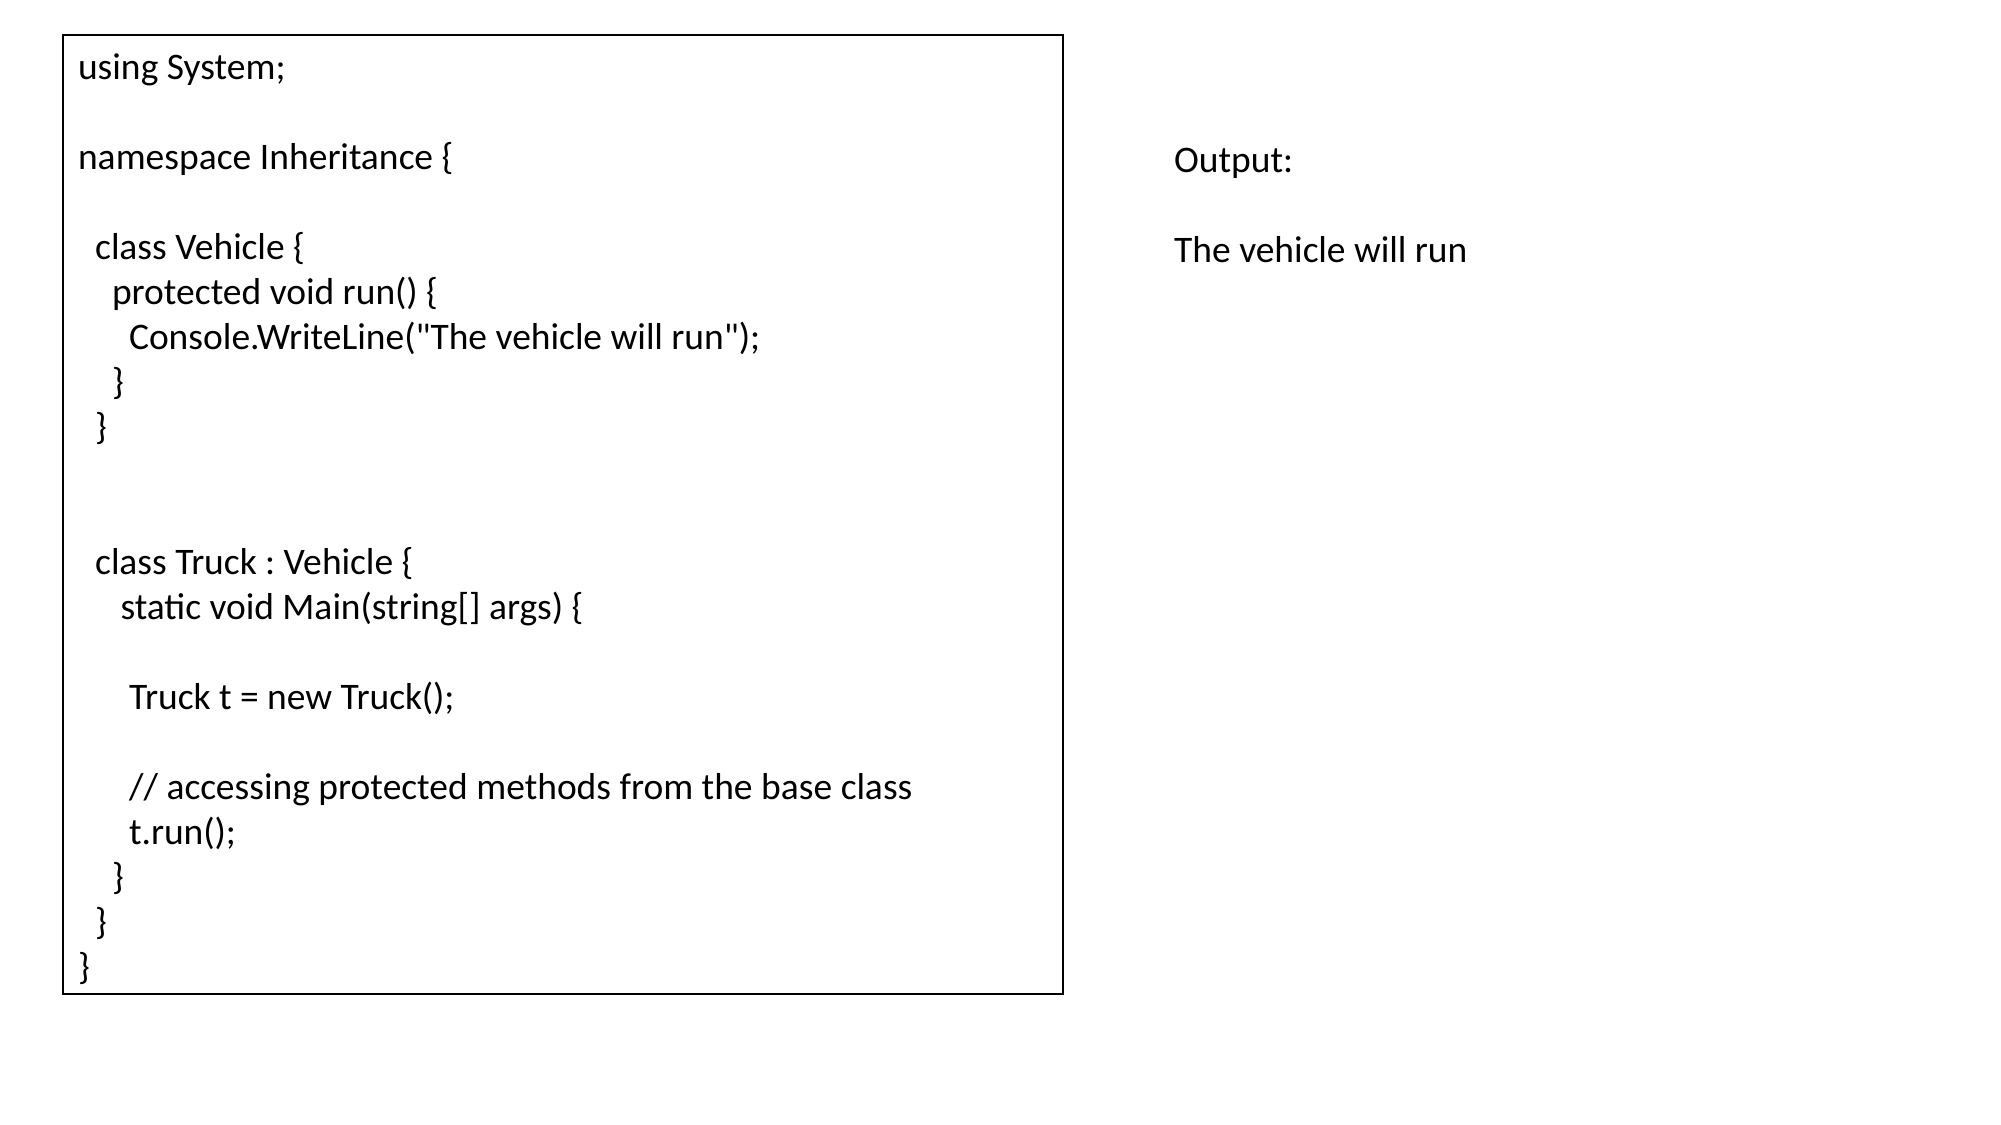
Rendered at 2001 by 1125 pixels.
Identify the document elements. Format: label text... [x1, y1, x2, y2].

text_box using System; namespace Inheritance { class Vehicle { protected void run() { Console.WriteLine("The vehicle will run"); } } class Truck : Vehicle { static void Main(string[] args) { Truck t = new Truck(); // accessing protected methods from the base class t.run(); } } } [62, 34, 1064, 995]
text_box Output: The vehicle will run [1159, 127, 1887, 278]
